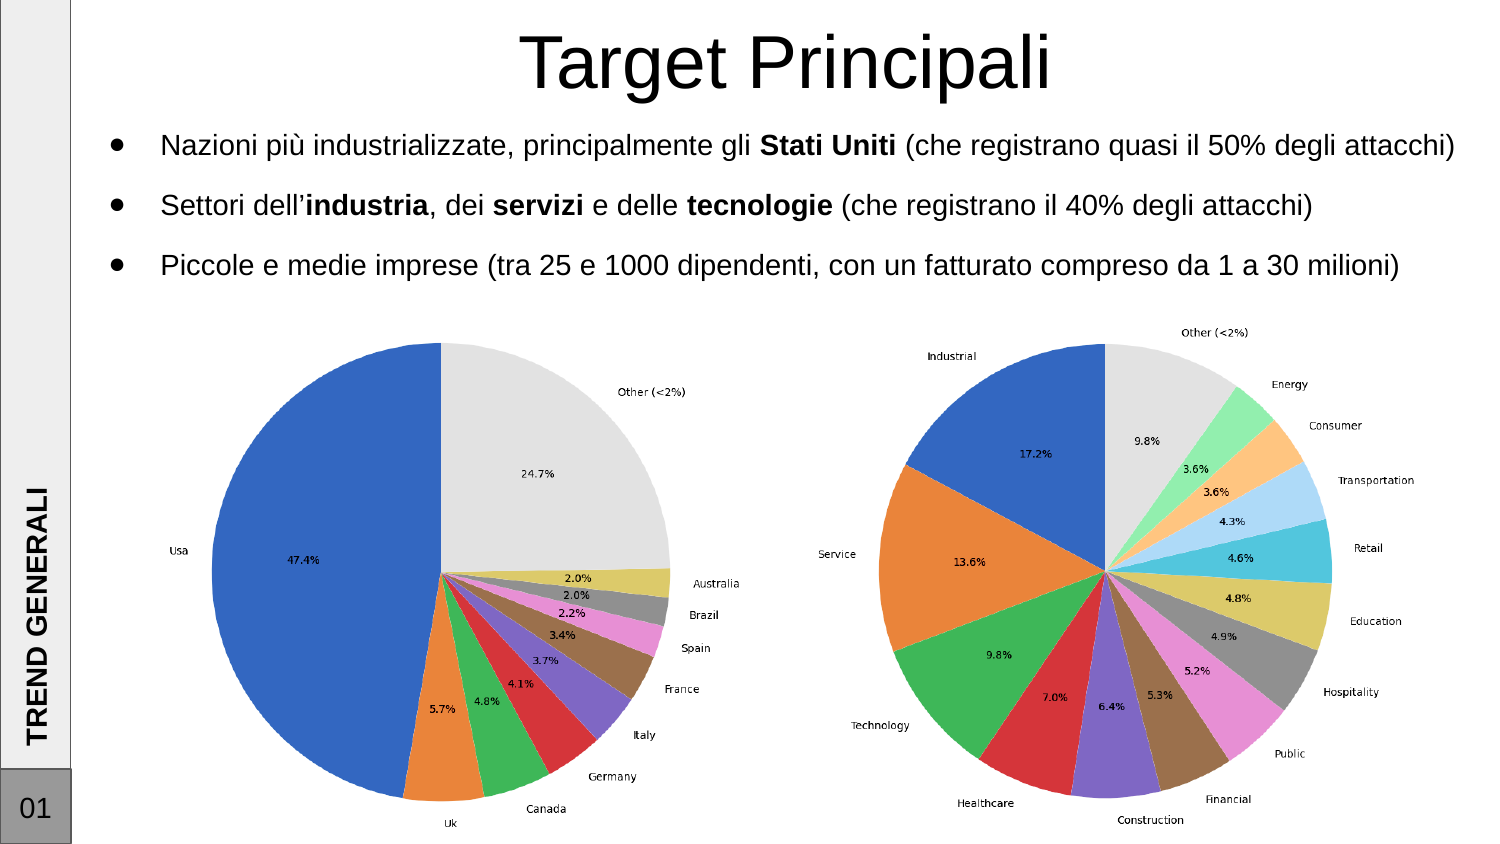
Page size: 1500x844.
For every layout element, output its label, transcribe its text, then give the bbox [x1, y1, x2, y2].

picture [150, 311, 764, 844]
text_box 01 [0, 769, 71, 844]
picture [804, 311, 1426, 838]
text_box TREND GENERALI [0, 0, 71, 769]
title Target Principali [70, 0, 1500, 112]
text_box Nazioni più industrializzate, principalmente gli Stati Uniti (che registrano quasi il 50% degli attacchi) Settori dell’industria, dei servizi e delle tecnologie (che registrano il 40% degli attacchi) Piccole e medie imprese (tra 25 e 1000 dipendenti, con un fatturato compreso da 1 a 30 milioni) [70, 111, 1492, 285]
